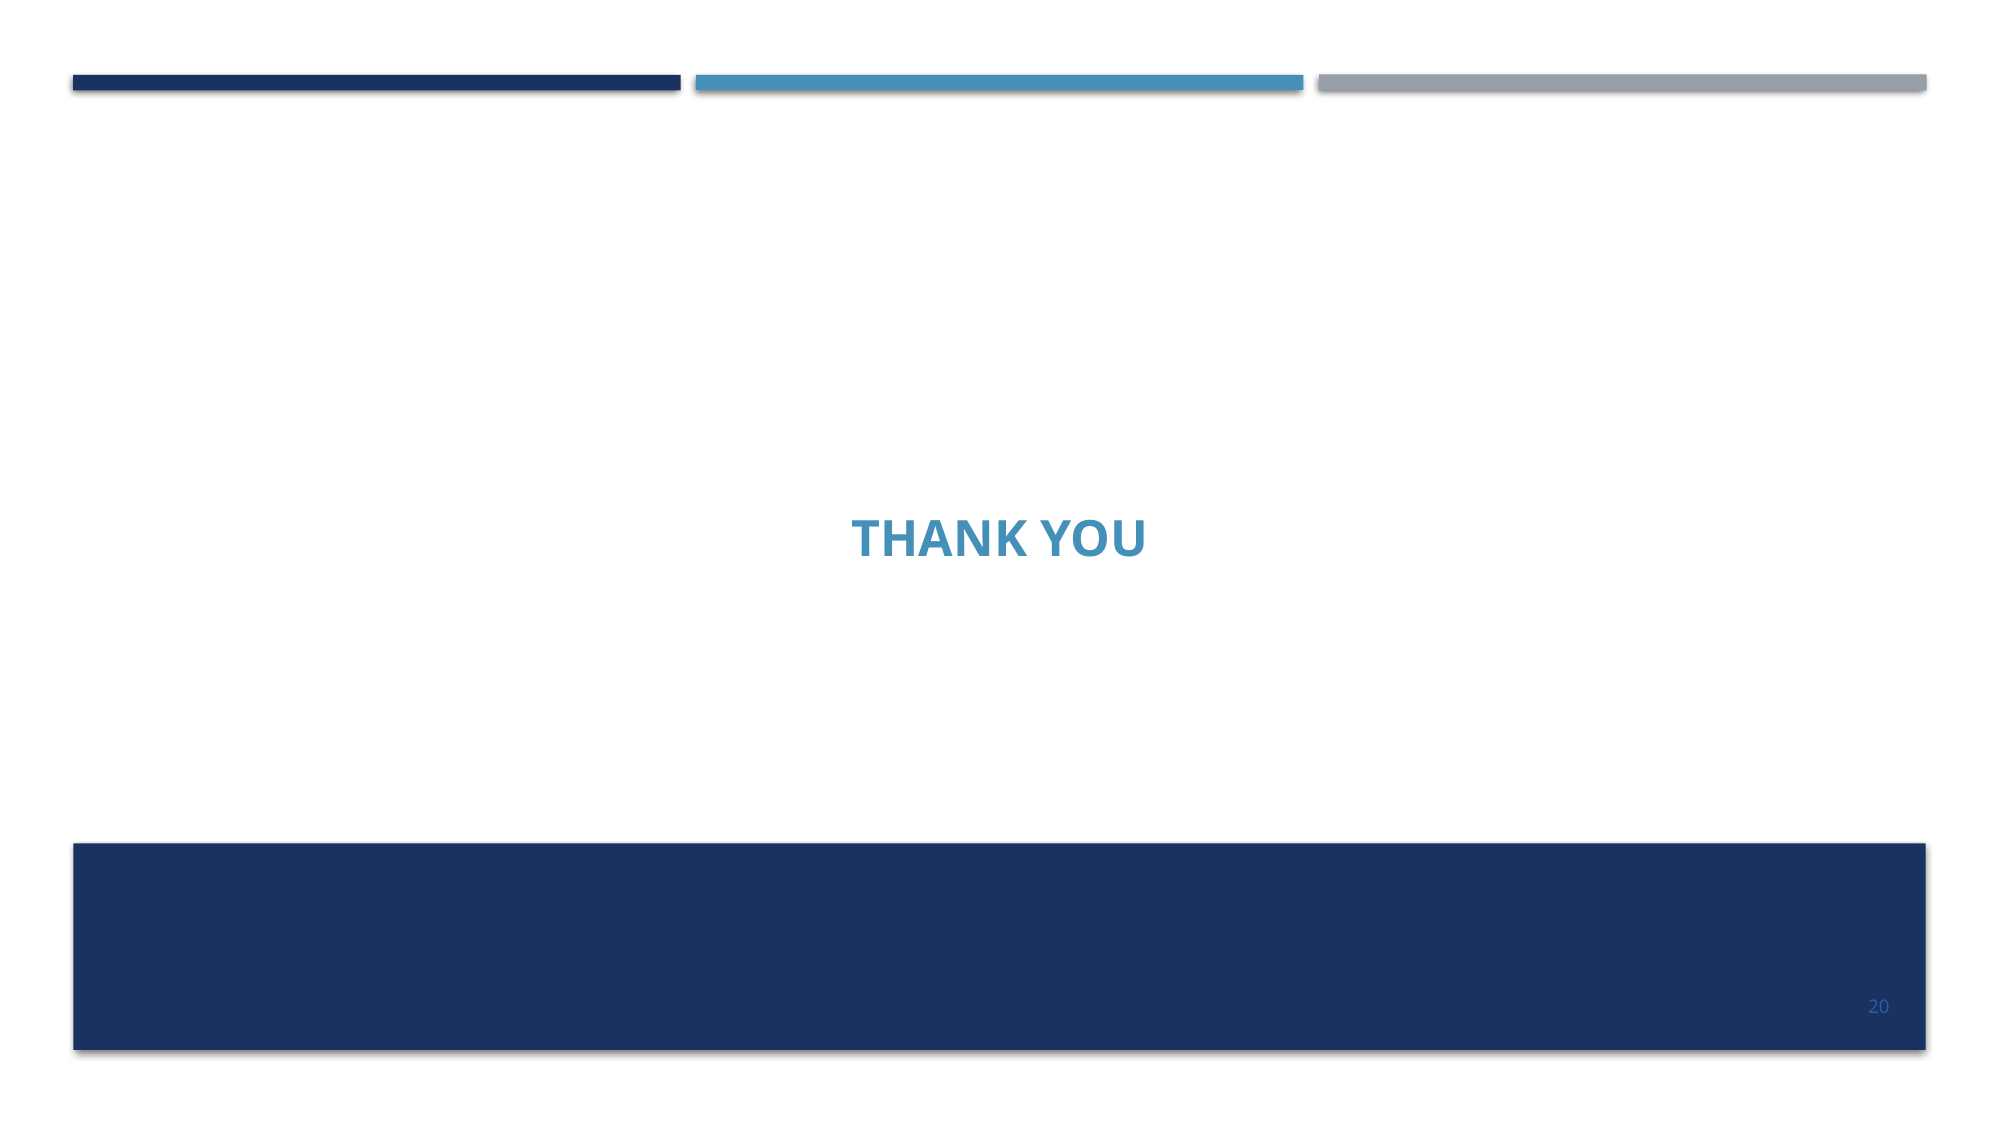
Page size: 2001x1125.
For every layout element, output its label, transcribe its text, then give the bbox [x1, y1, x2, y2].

list Thank YOU [95, 499, 1905, 598]
slide_number 20 [1732, 977, 1905, 1037]
